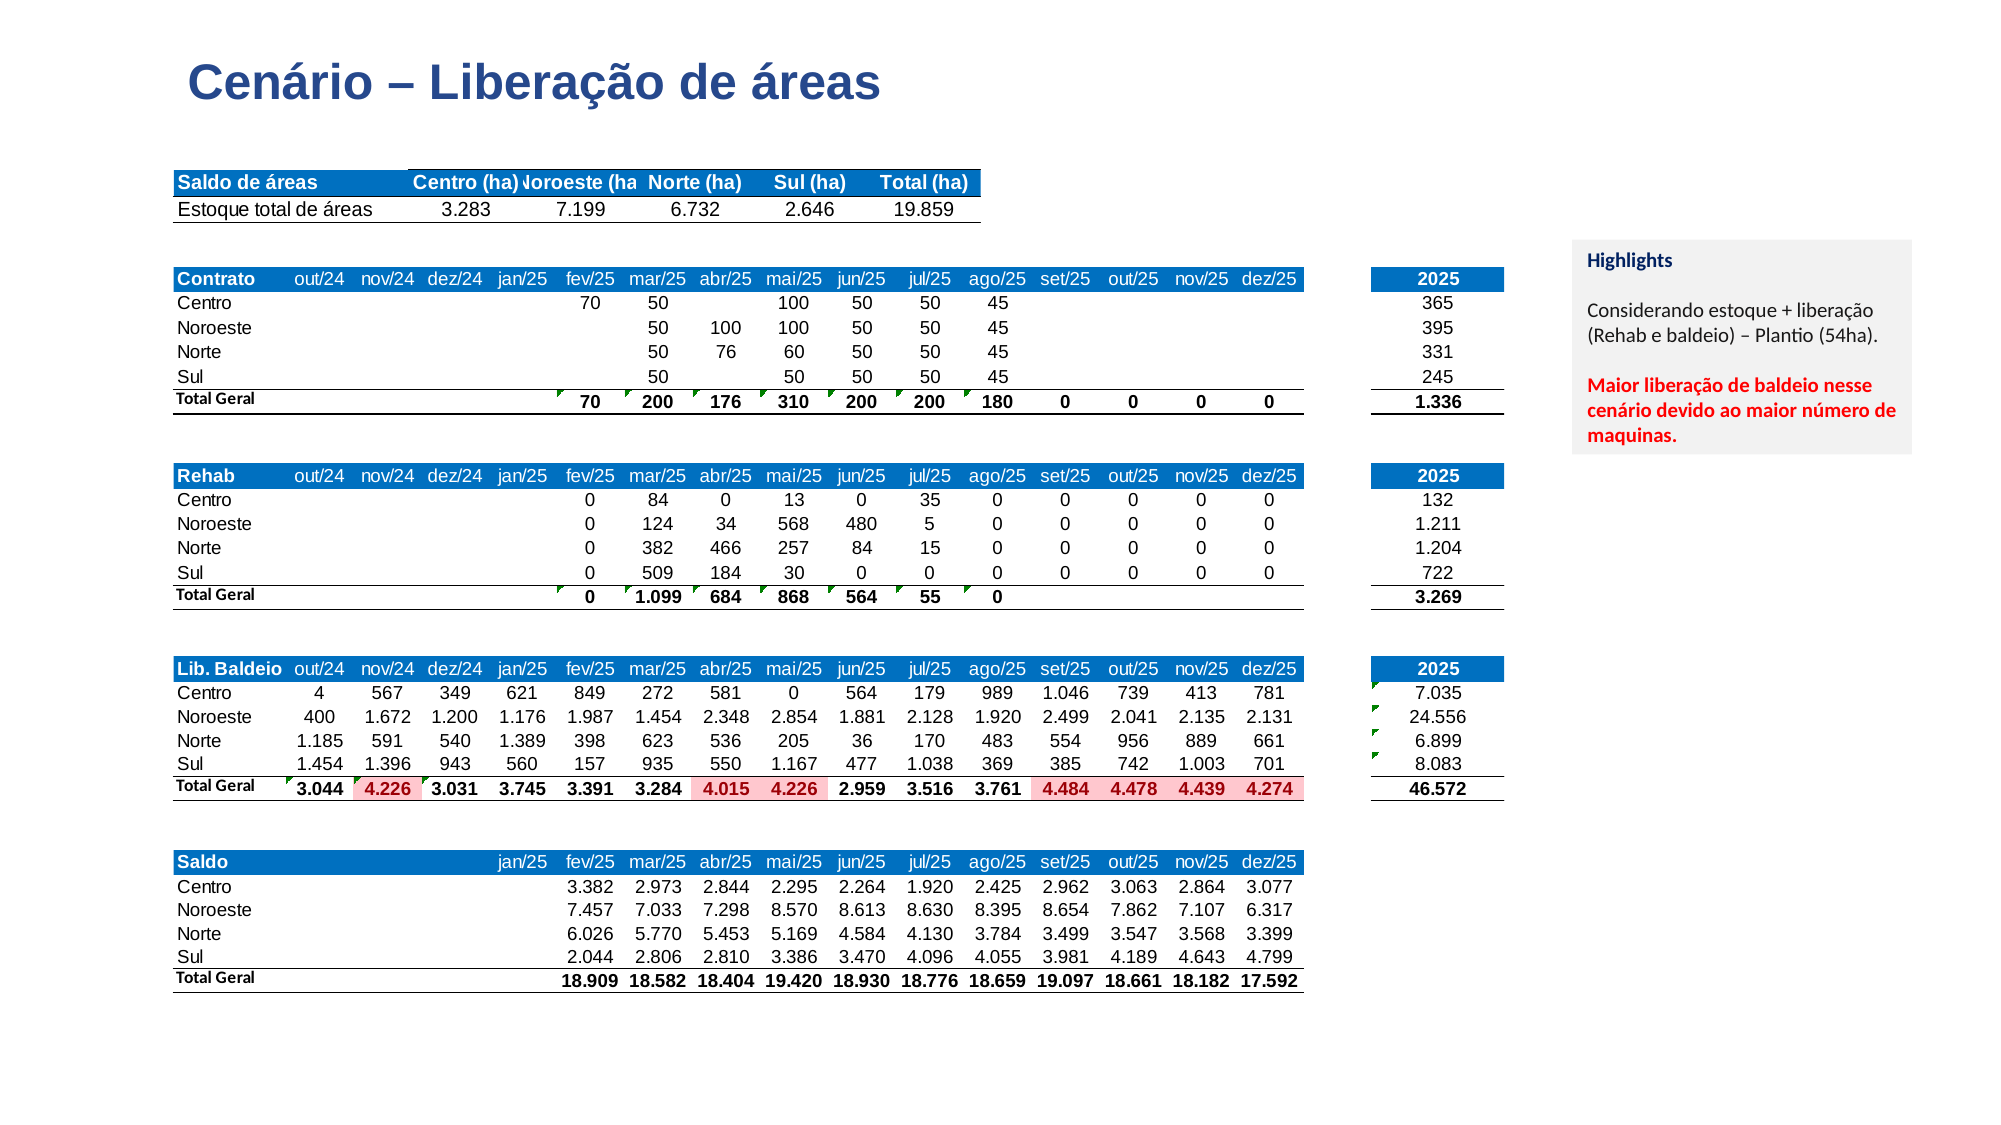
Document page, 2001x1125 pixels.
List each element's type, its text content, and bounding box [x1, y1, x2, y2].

picture [172, 265, 1506, 994]
picture [172, 168, 982, 224]
text_box Cenário – Liberação de áreas [172, 13, 1547, 118]
text_box Highlights Considerando estoque + liberação (Rehab e baldeio) – Plantio (54ha). Maior liberação de baldeio nesse cenário devido ao maior número de maquinas. [1572, 239, 1912, 455]
